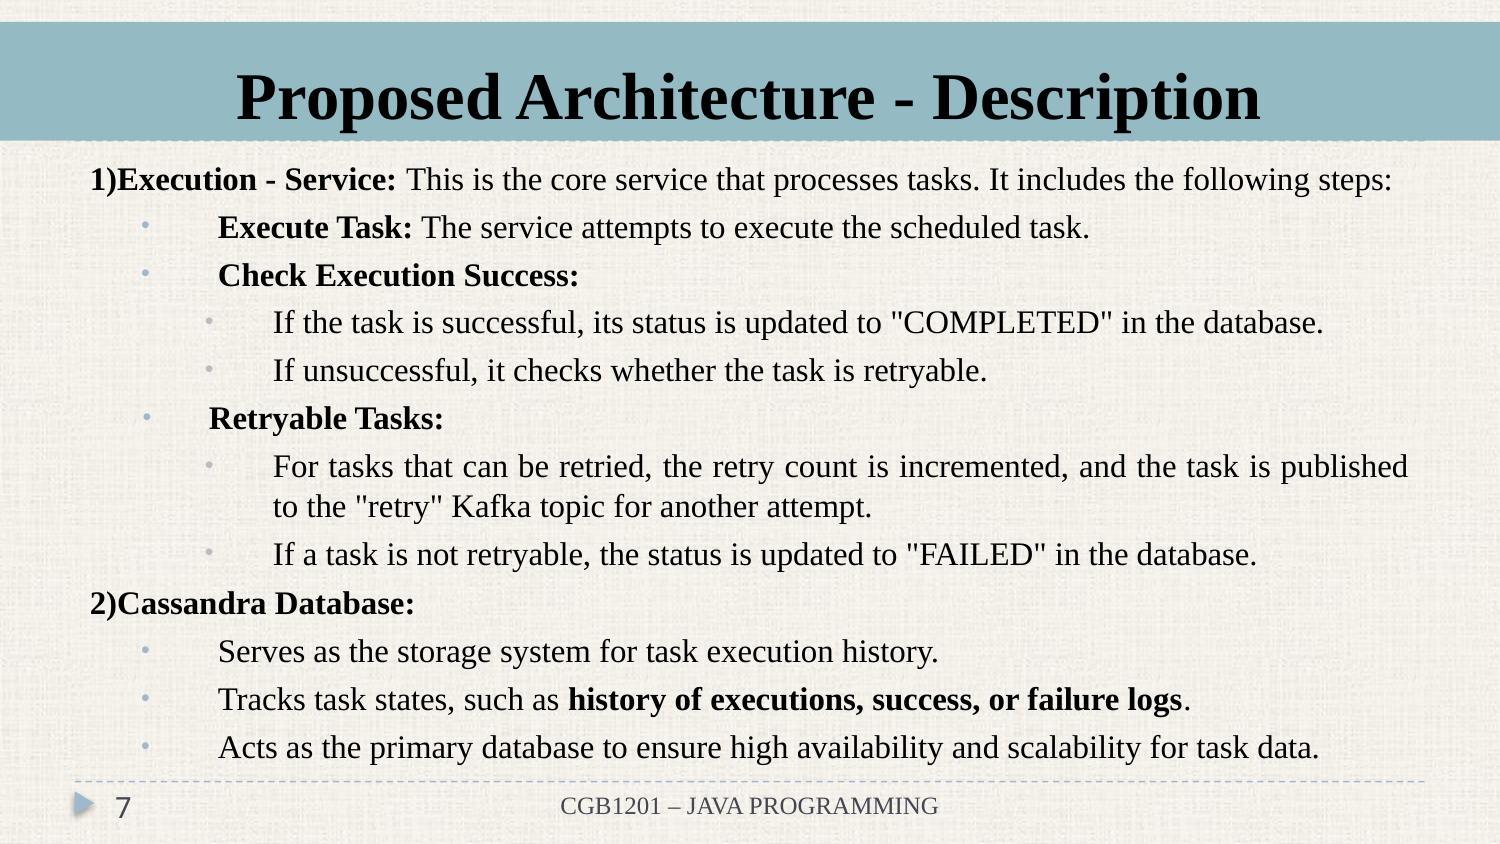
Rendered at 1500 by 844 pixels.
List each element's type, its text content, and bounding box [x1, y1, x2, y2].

title Proposed Architecture - Description [0, 21, 1500, 141]
footer CGB1201 – JAVA PROGRAMMING [375, 782, 1138, 844]
list 1)Execution - Service: This is the core service that processes tasks. It includes the following steps: Execute Task: The service attempts to execute the scheduled task. Check Execution Success: If the task is successful, its status is updated to "COMPLETED" in the database. If unsuccessful, it checks whether the task is retryable. Retryable Tasks: For tasks that can be retried, the retry count is incremented, and the task is published to the "retry" Kafka topic for another attempt. If a task is not retryable, the status is updated to "FAILED" in the database. 2)Cassandra Database: Serves as the storage system for task execution history. Tracks task states, such as history of executions, success, or failure logs. Acts as the primary database to ensure high availability and scalability for task data. [75, 150, 1425, 782]
slide_number 7 [100, 782, 426, 827]
